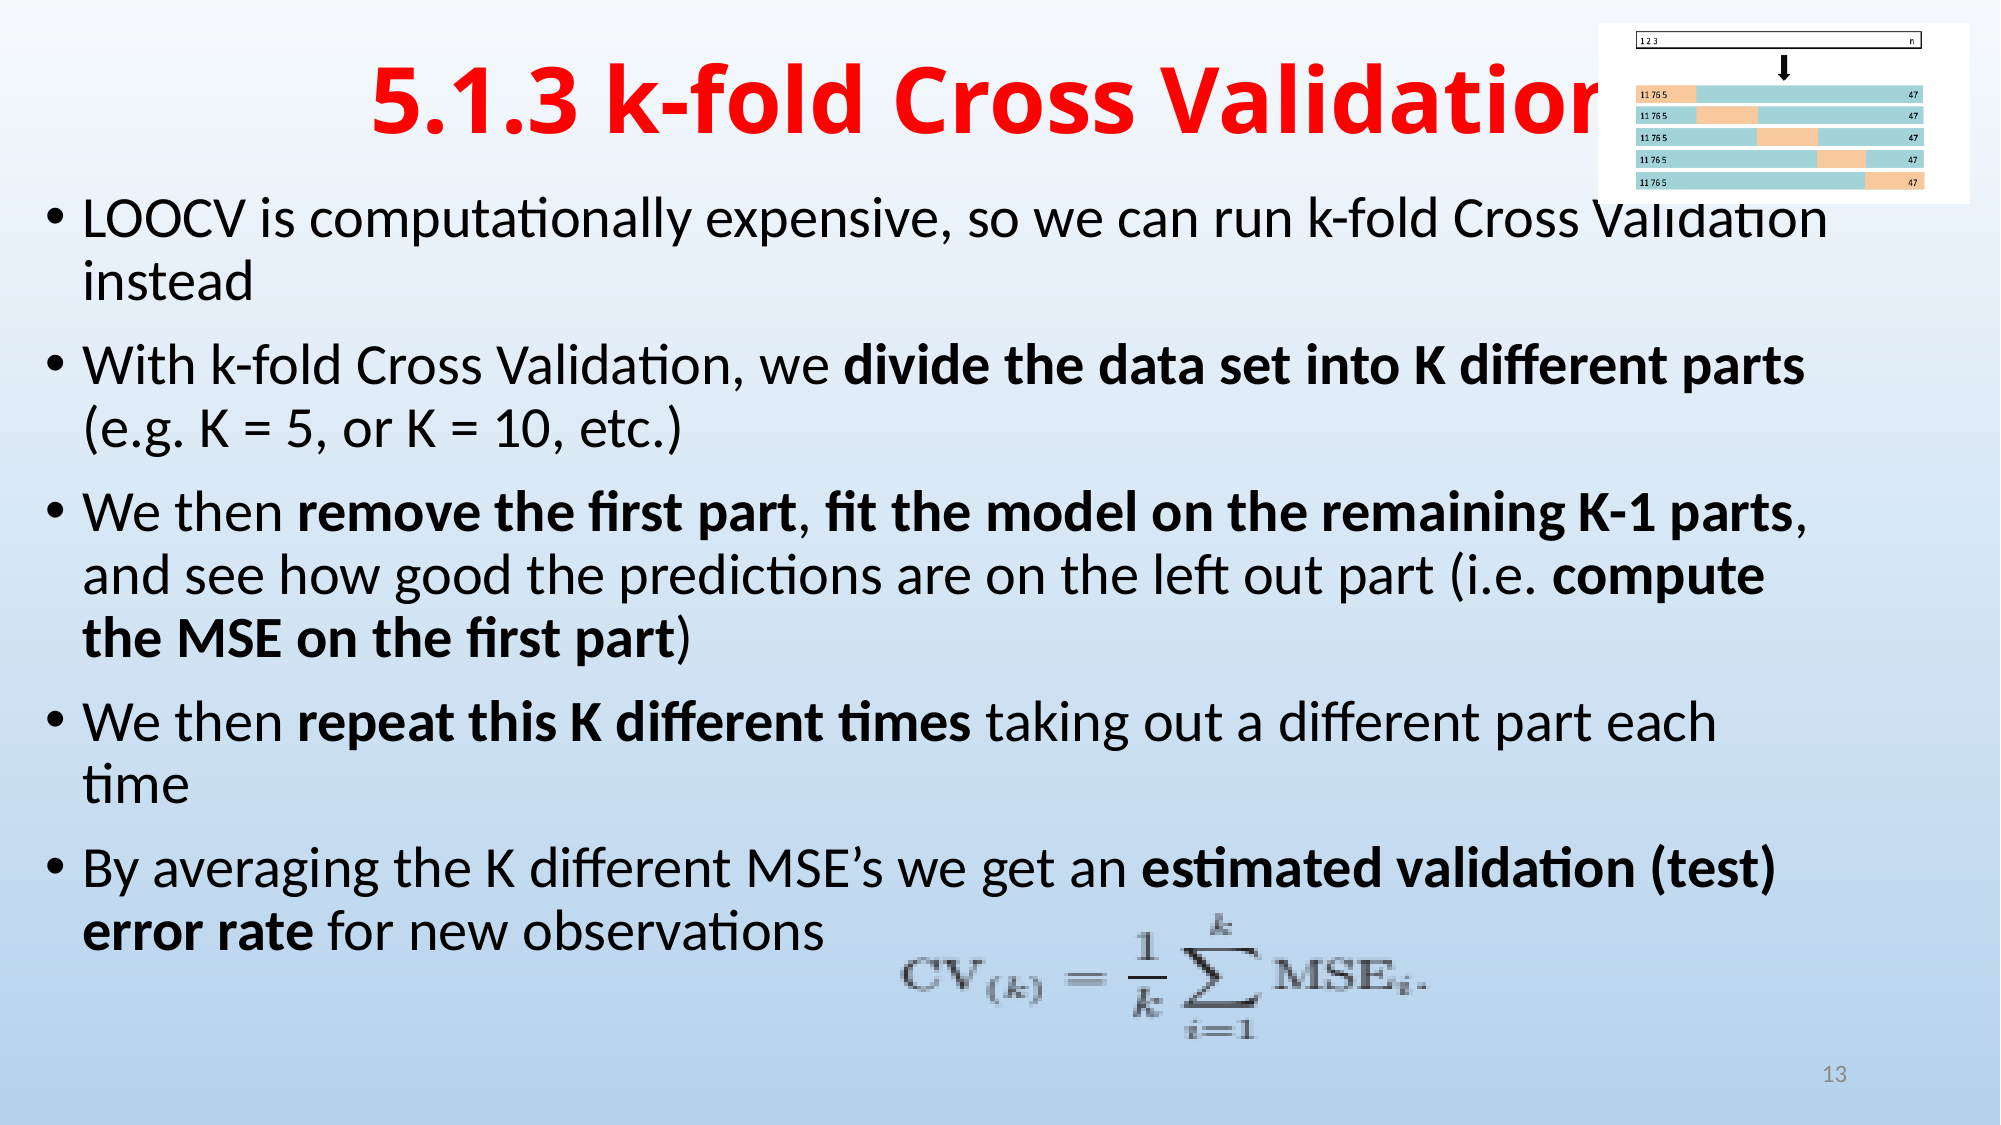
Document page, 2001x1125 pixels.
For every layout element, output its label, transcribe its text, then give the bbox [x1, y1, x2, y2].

title 5.1.3 k-fold Cross Validation [137, 28, 1598, 179]
list LOOCV is computationally expensive, so we can run k-fold Cross Validation instead With k-fold Cross Validation, we divide the data set into K different parts (e.g. K = 5, or K = 10, etc.) We then remove the first part, fit the model on the remaining K-1 parts, and see how good the predictions are on the left out part (i.e. compute the MSE on the first part) We then repeat this K different times taking out a different part each time By averaging the K different MSE’s we get an estimated validation (test) error rate for new observations [30, 179, 1846, 1089]
picture [870, 898, 1482, 1049]
slide_number 13 [1412, 1042, 1863, 1103]
picture [1598, 23, 1970, 204]
